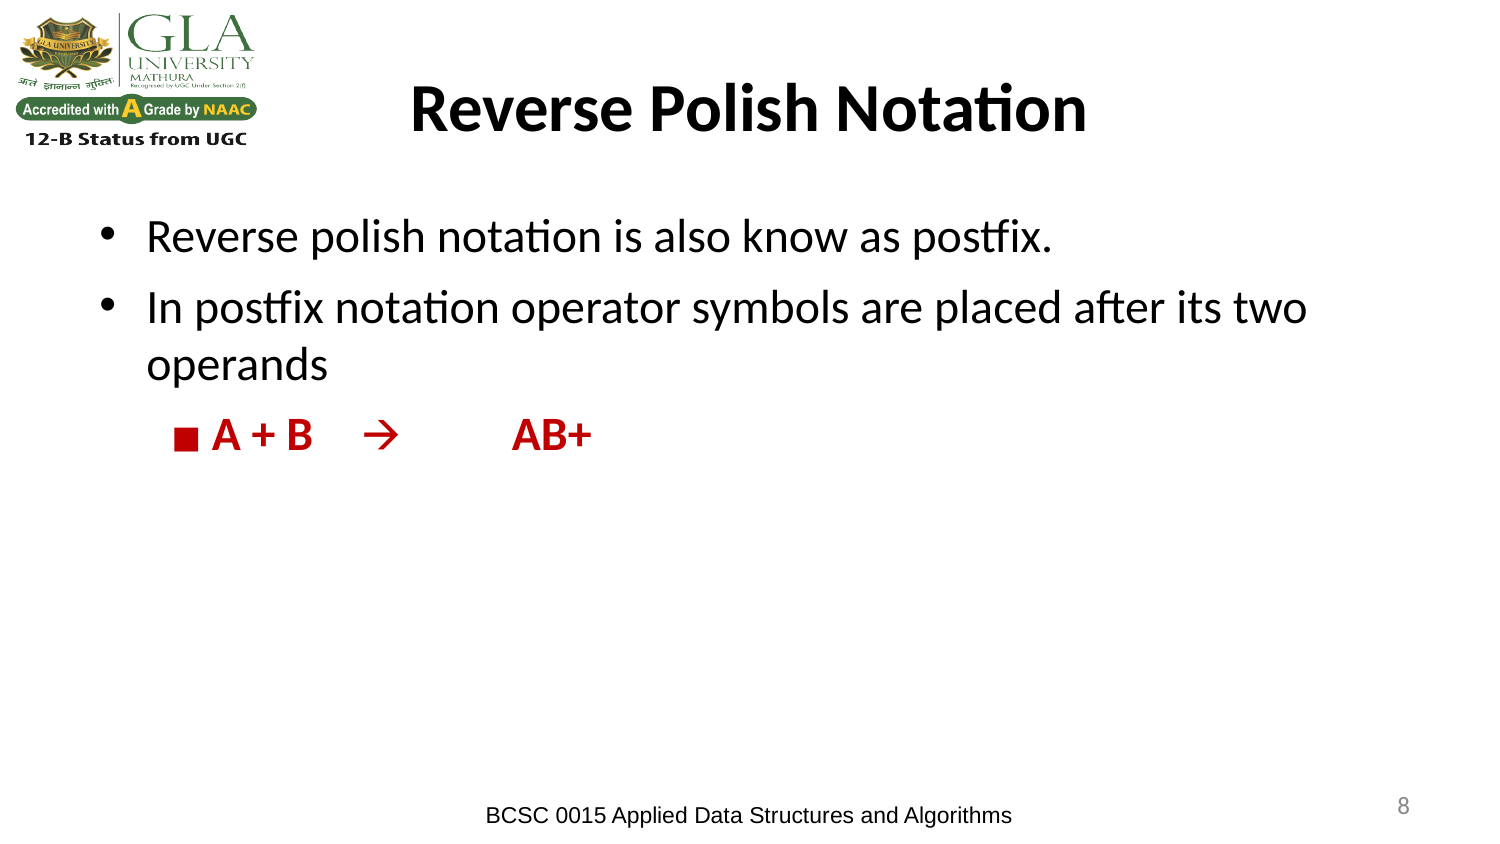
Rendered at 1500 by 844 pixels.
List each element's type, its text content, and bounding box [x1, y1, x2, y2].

picture [9, 8, 263, 150]
title Reverse Polish Notation [75, 33, 1425, 175]
list Reverse polish notation is also know as postfix. In postfix notation operator symbols are placed after its two operands A + B 🡪 AB+ [75, 196, 1425, 754]
slide_number ‹#› [1074, 782, 1425, 827]
